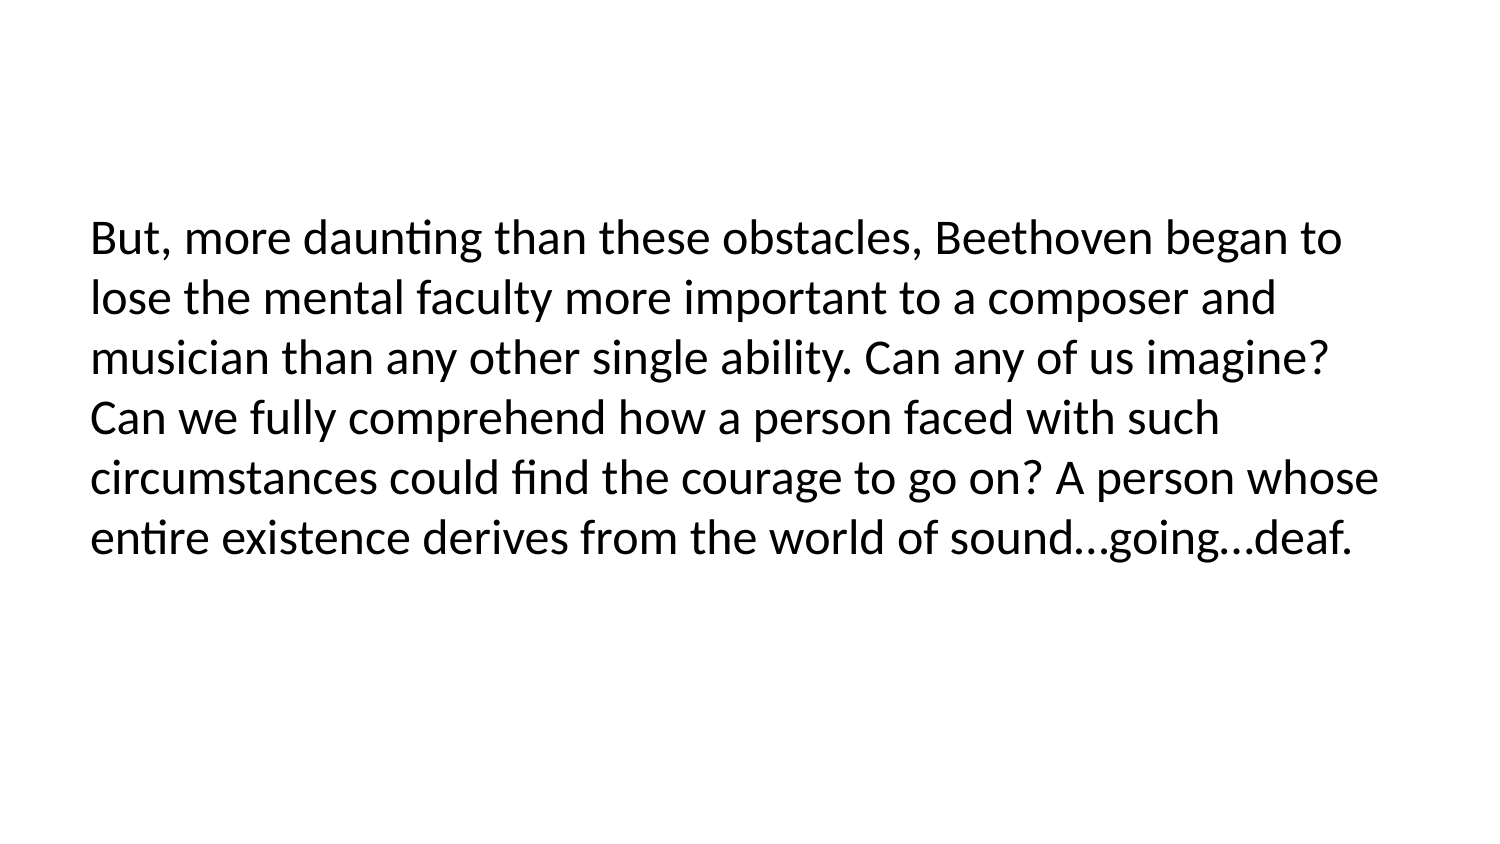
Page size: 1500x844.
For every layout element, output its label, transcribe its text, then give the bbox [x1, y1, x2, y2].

list But, more daunting than these obstacles, Beethoven began to lose the mental faculty more important to a composer and musician than any other single ability. Can any of us imagine? Can we fully comprehend how a person faced with such circumstances could find the courage to go on? A person whose entire existence derives from the world of sound…going…deaf. [75, 196, 1425, 754]
